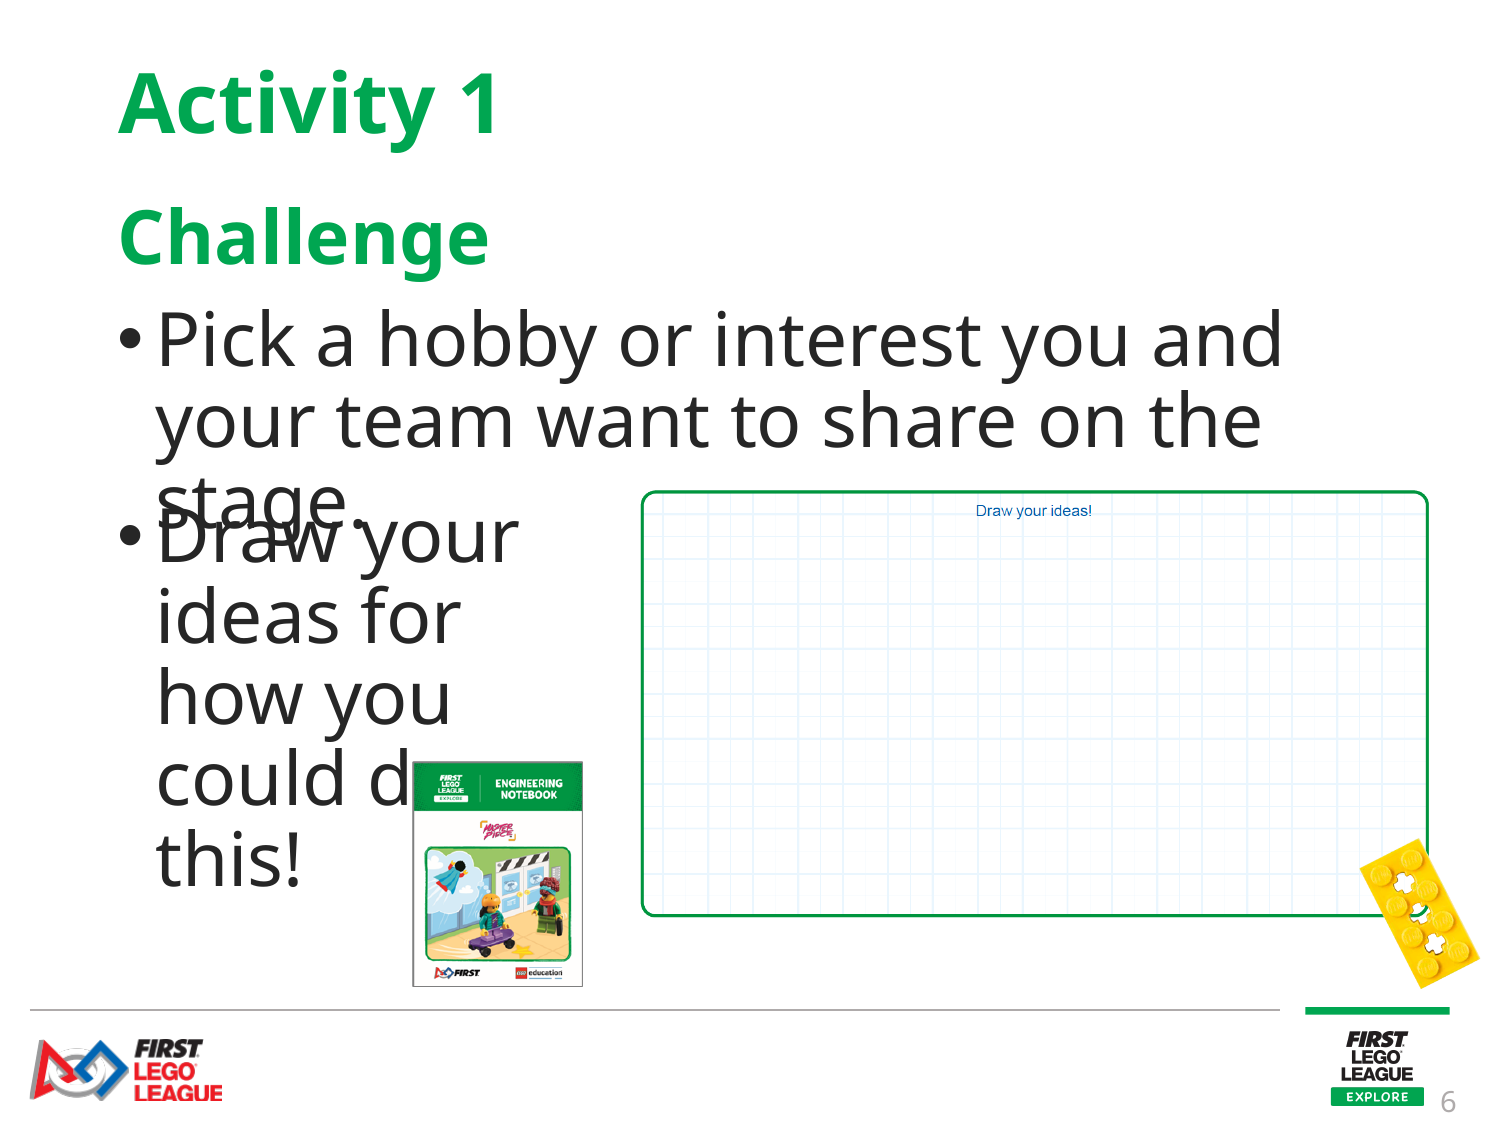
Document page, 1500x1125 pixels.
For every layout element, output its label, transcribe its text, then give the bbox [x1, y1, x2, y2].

list Challenge Pick a hobby or interest you and your team want to share on the stage. [103, 192, 1449, 793]
title Activity 1 [103, 44, 834, 170]
slide_number 6 [1425, 1076, 1484, 1111]
picture [412, 761, 583, 987]
picture [636, 485, 1484, 996]
